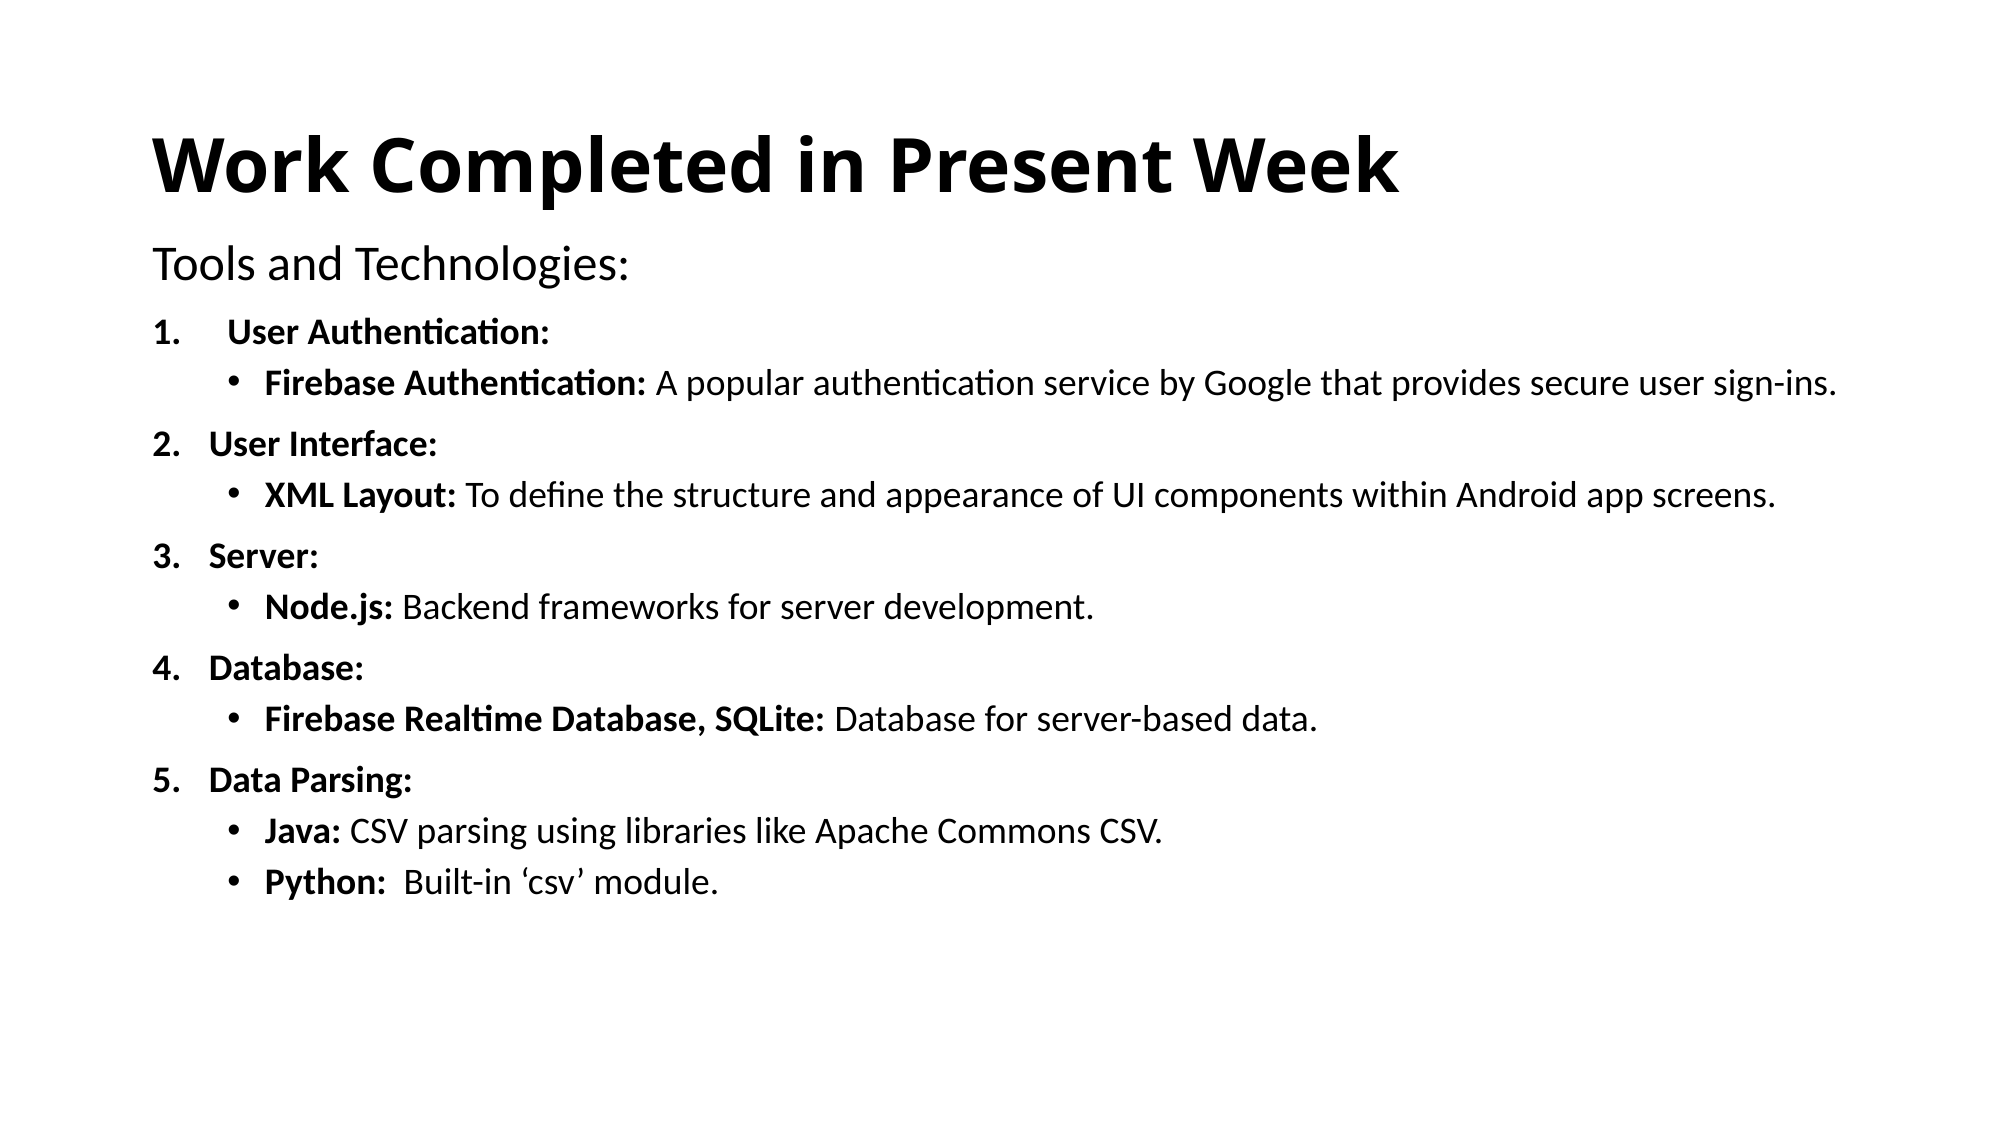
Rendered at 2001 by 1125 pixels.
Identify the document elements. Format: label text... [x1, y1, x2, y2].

list Tools and Technologies: User Authentication: Firebase Authentication: A popular authentication service by Google that provides secure user sign-ins. User Interface: XML Layout: To define the structure and appearance of UI components within Android app screens. Server: Node.js: Backend frameworks for server development. Database: Firebase Realtime Database, SQLite: Database for server-based data. Data Parsing: Java: CSV parsing using libraries like Apache Commons CSV. Python: Built-in ‘csv’ module. [137, 229, 1863, 1012]
title Work Completed in Present Week [137, 59, 1863, 229]
